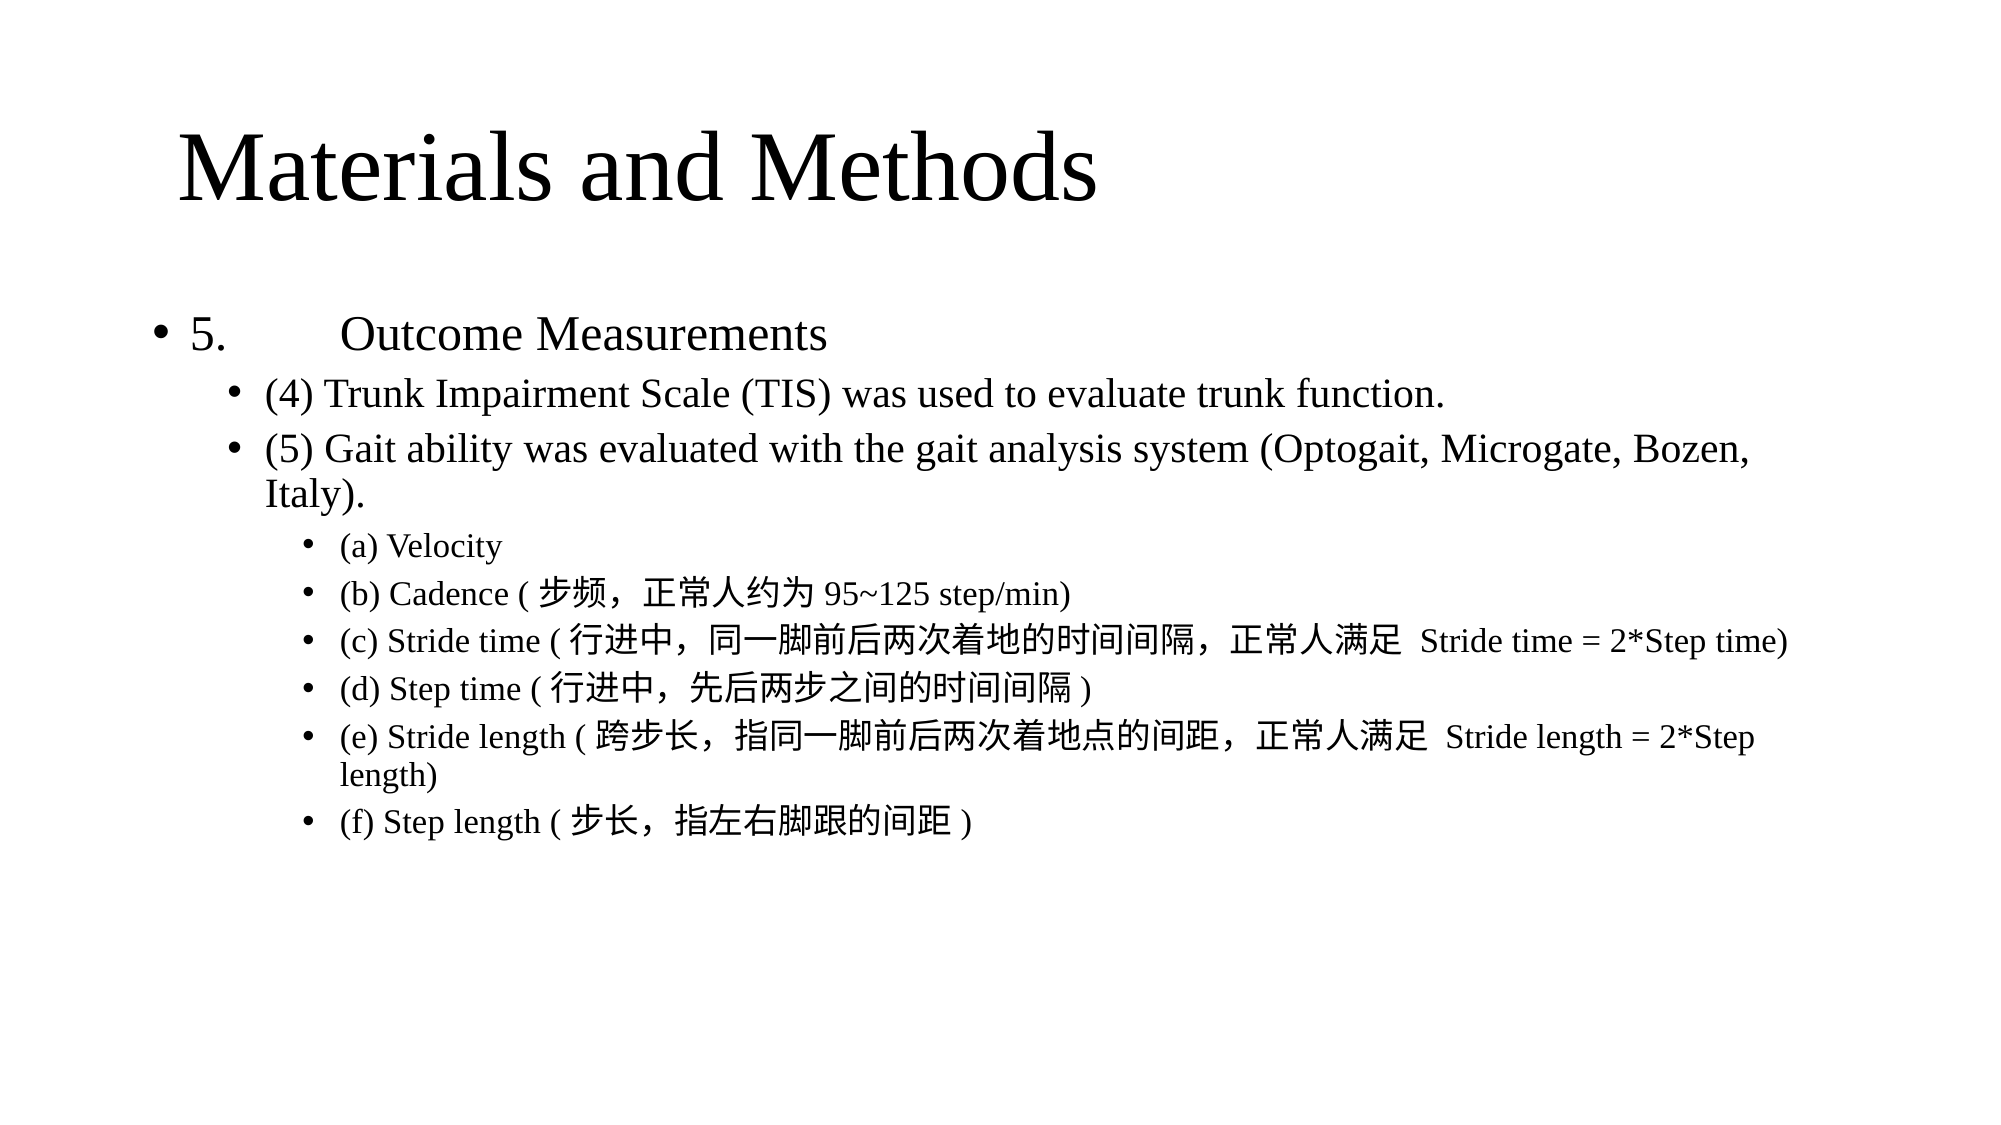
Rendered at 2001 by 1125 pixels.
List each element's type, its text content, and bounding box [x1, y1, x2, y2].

list 5. Outcome Measurements (4) Trunk Impairment Scale (TIS) was used to evaluate trunk function. (5) Gait ability was evaluated with the gait analysis system (Optogait, Microgate, Bozen, Italy). (a) Velocity (b) Cadence (步频，正常人约为95~125 step/min) (c) Stride time (行进中，同一脚前后两次着地的时间间隔，正常人满足 Stride time = 2*Step time) (d) Step time (行进中，先后两步之间的时间间隔) (e) Stride length (跨步长，指同一脚前后两次着地点的间距，正常人满足 Stride length = 2*Step length) (f) Step length (步长，指左右脚跟的间距) [137, 299, 1863, 1014]
title Materials and Methods [137, 59, 1863, 278]
